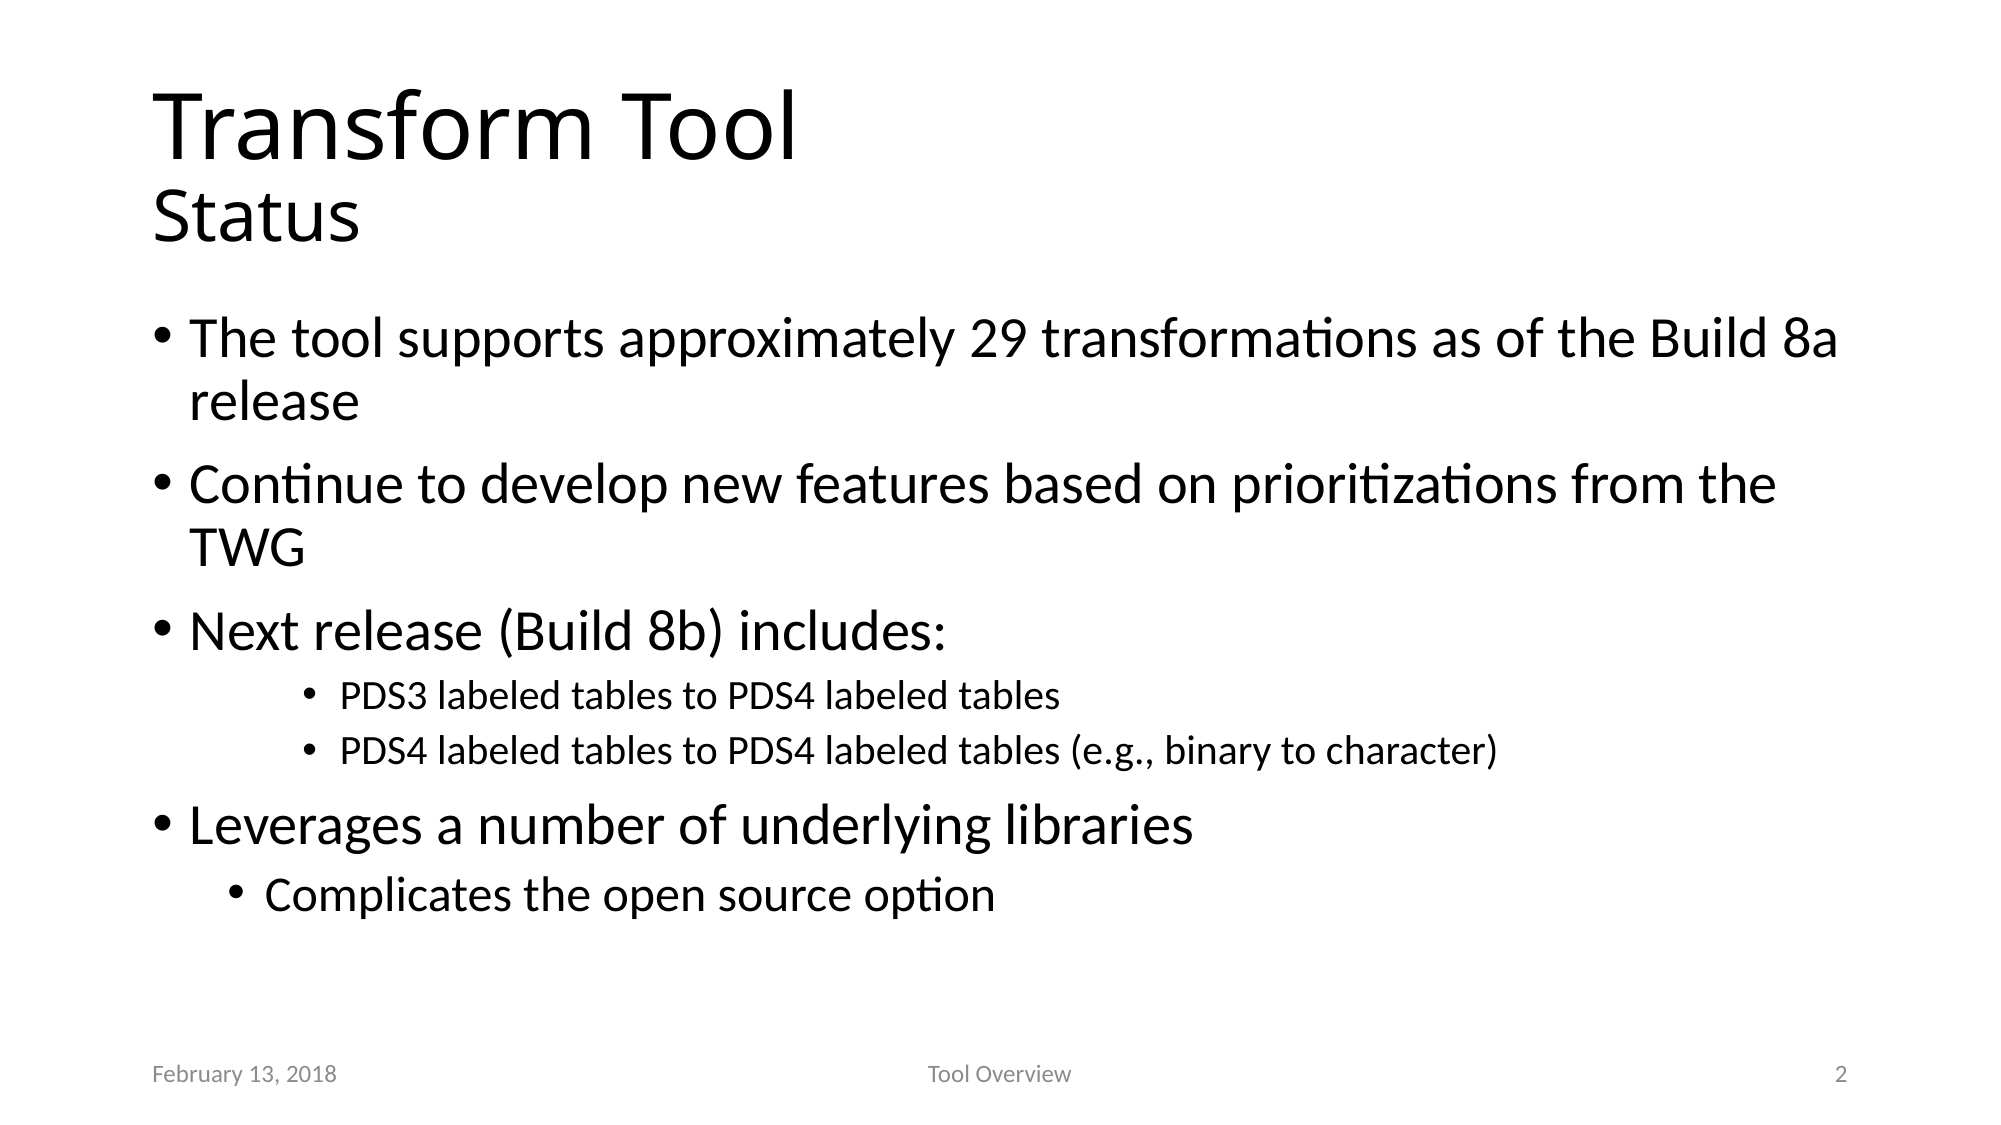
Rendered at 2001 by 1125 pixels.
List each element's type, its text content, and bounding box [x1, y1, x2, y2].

list The tool supports approximately 29 transformations as of the Build 8a release Continue to develop new features based on prioritizations from the TWG Next release (Build 8b) includes: PDS3 labeled tables to PDS4 labeled tables PDS4 labeled tables to PDS4 labeled tables (e.g., binary to character) Leverages a number of underlying libraries Complicates the open source option [137, 299, 1863, 1014]
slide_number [137, 1042, 588, 1103]
footer Tool Overview [662, 1042, 1338, 1103]
title Transform Tool Status [137, 59, 1863, 278]
slide_number 2 [1412, 1042, 1863, 1103]
